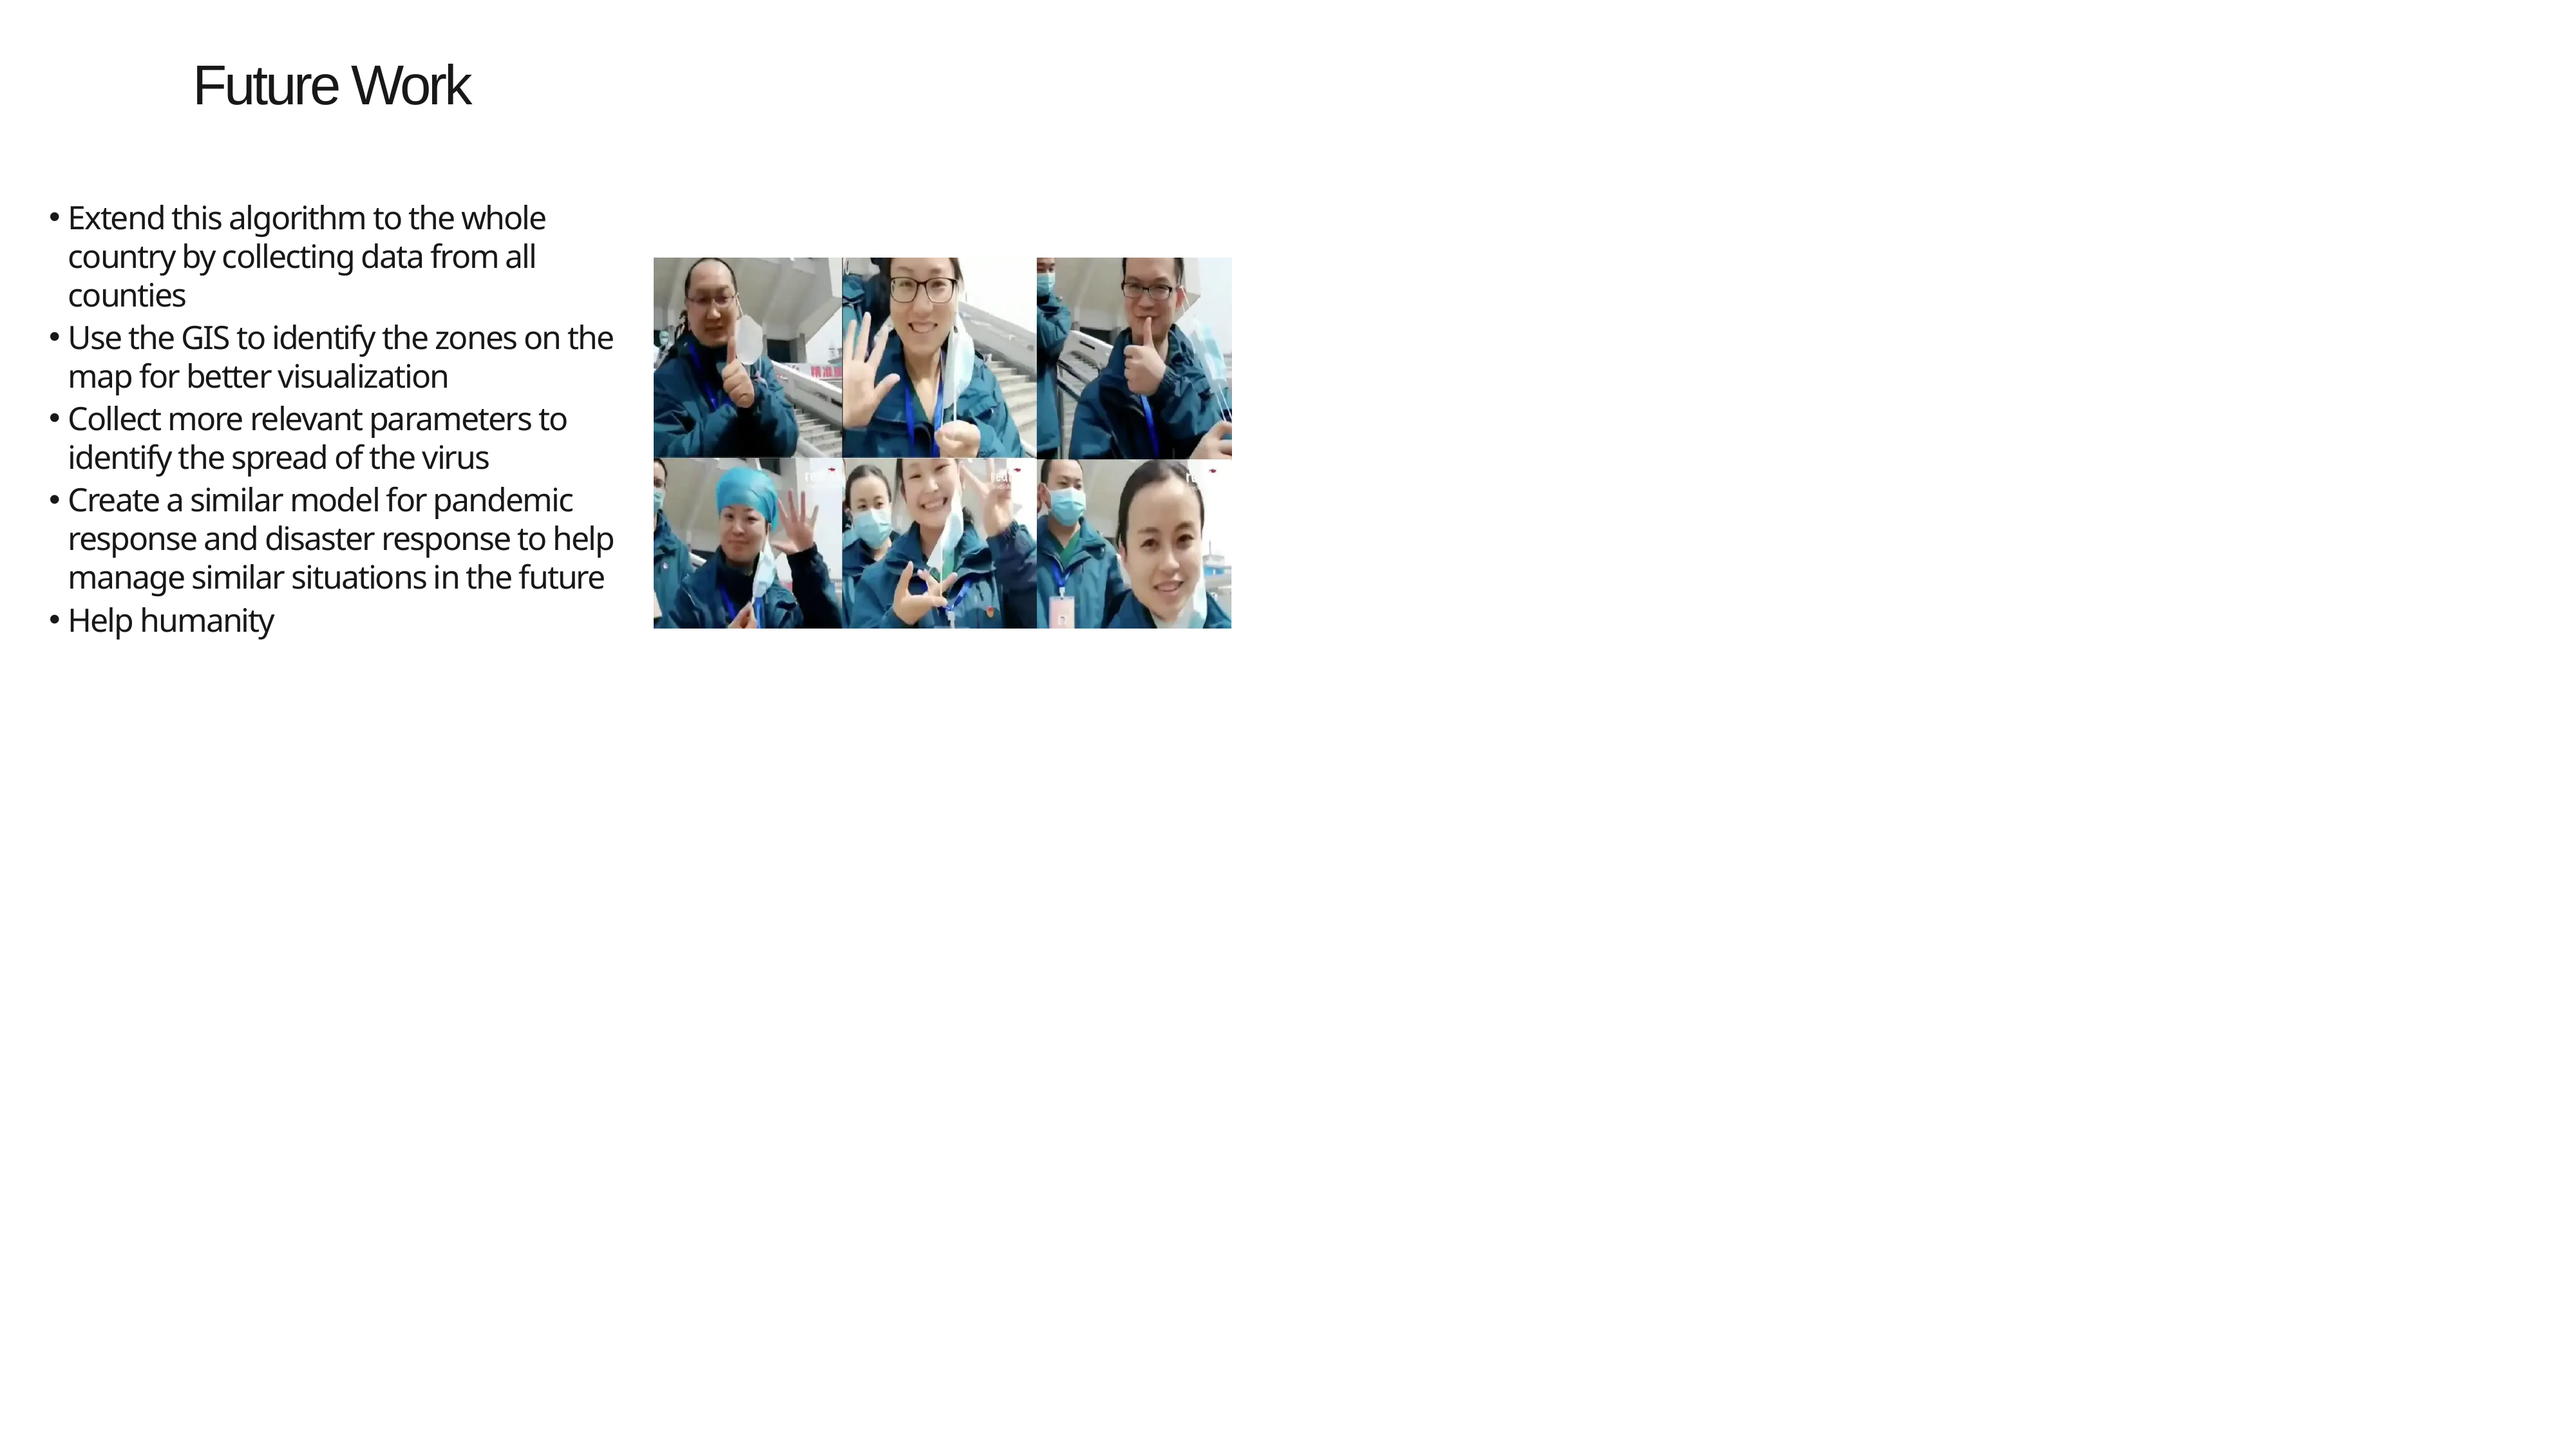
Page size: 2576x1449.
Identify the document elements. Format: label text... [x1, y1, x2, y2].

list Extend this algorithm to the whole country by collecting data from all counties Use the GIS to identify the zones on the map for better visualization Collect more relevant parameters to identify the spread of the virus Create a similar model for pandemic response and disaster response to help manage similar situations in the future Help humanity [44, 193, 624, 658]
picture [654, 258, 1233, 629]
title Future Work [188, 54, 480, 131]
